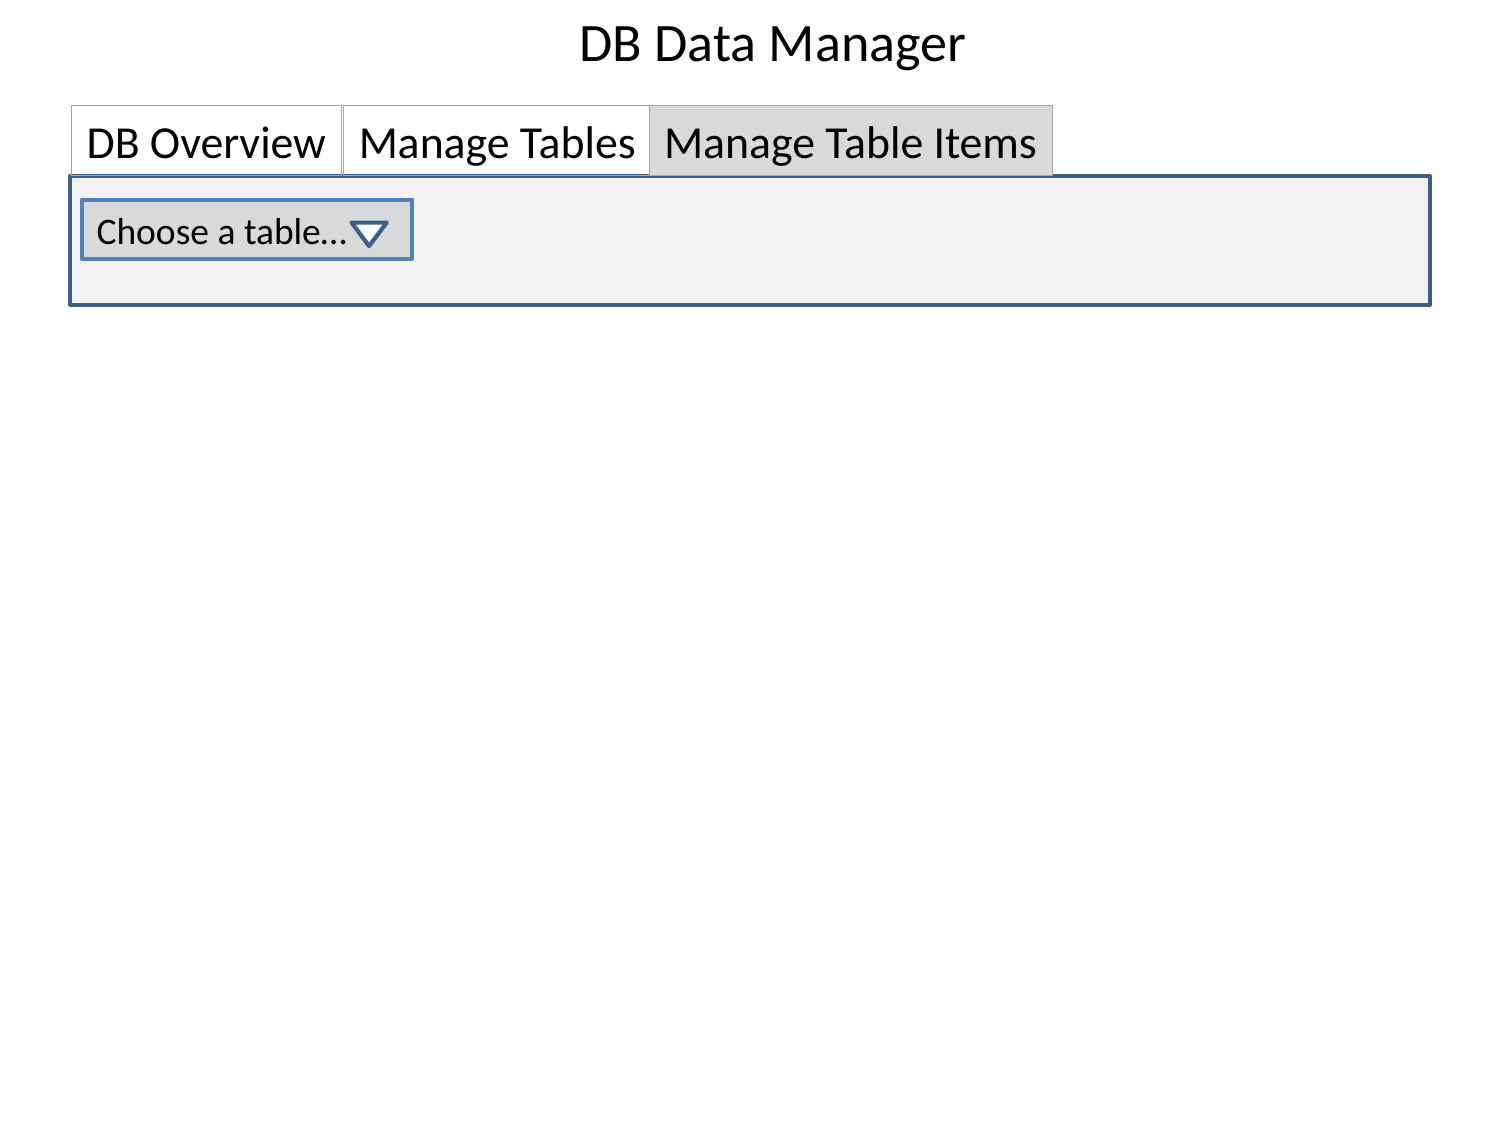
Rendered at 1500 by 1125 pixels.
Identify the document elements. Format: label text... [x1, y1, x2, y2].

text_box Manage Tables [343, 105, 649, 176]
text_box DB Overview [71, 105, 342, 176]
text_box [349, 220, 389, 249]
text_box Manage Table Items [649, 105, 1053, 176]
text_box Choose a table… [80, 198, 414, 261]
text_box [68, 174, 1432, 307]
text_box DB Data Manager [564, 0, 983, 80]
